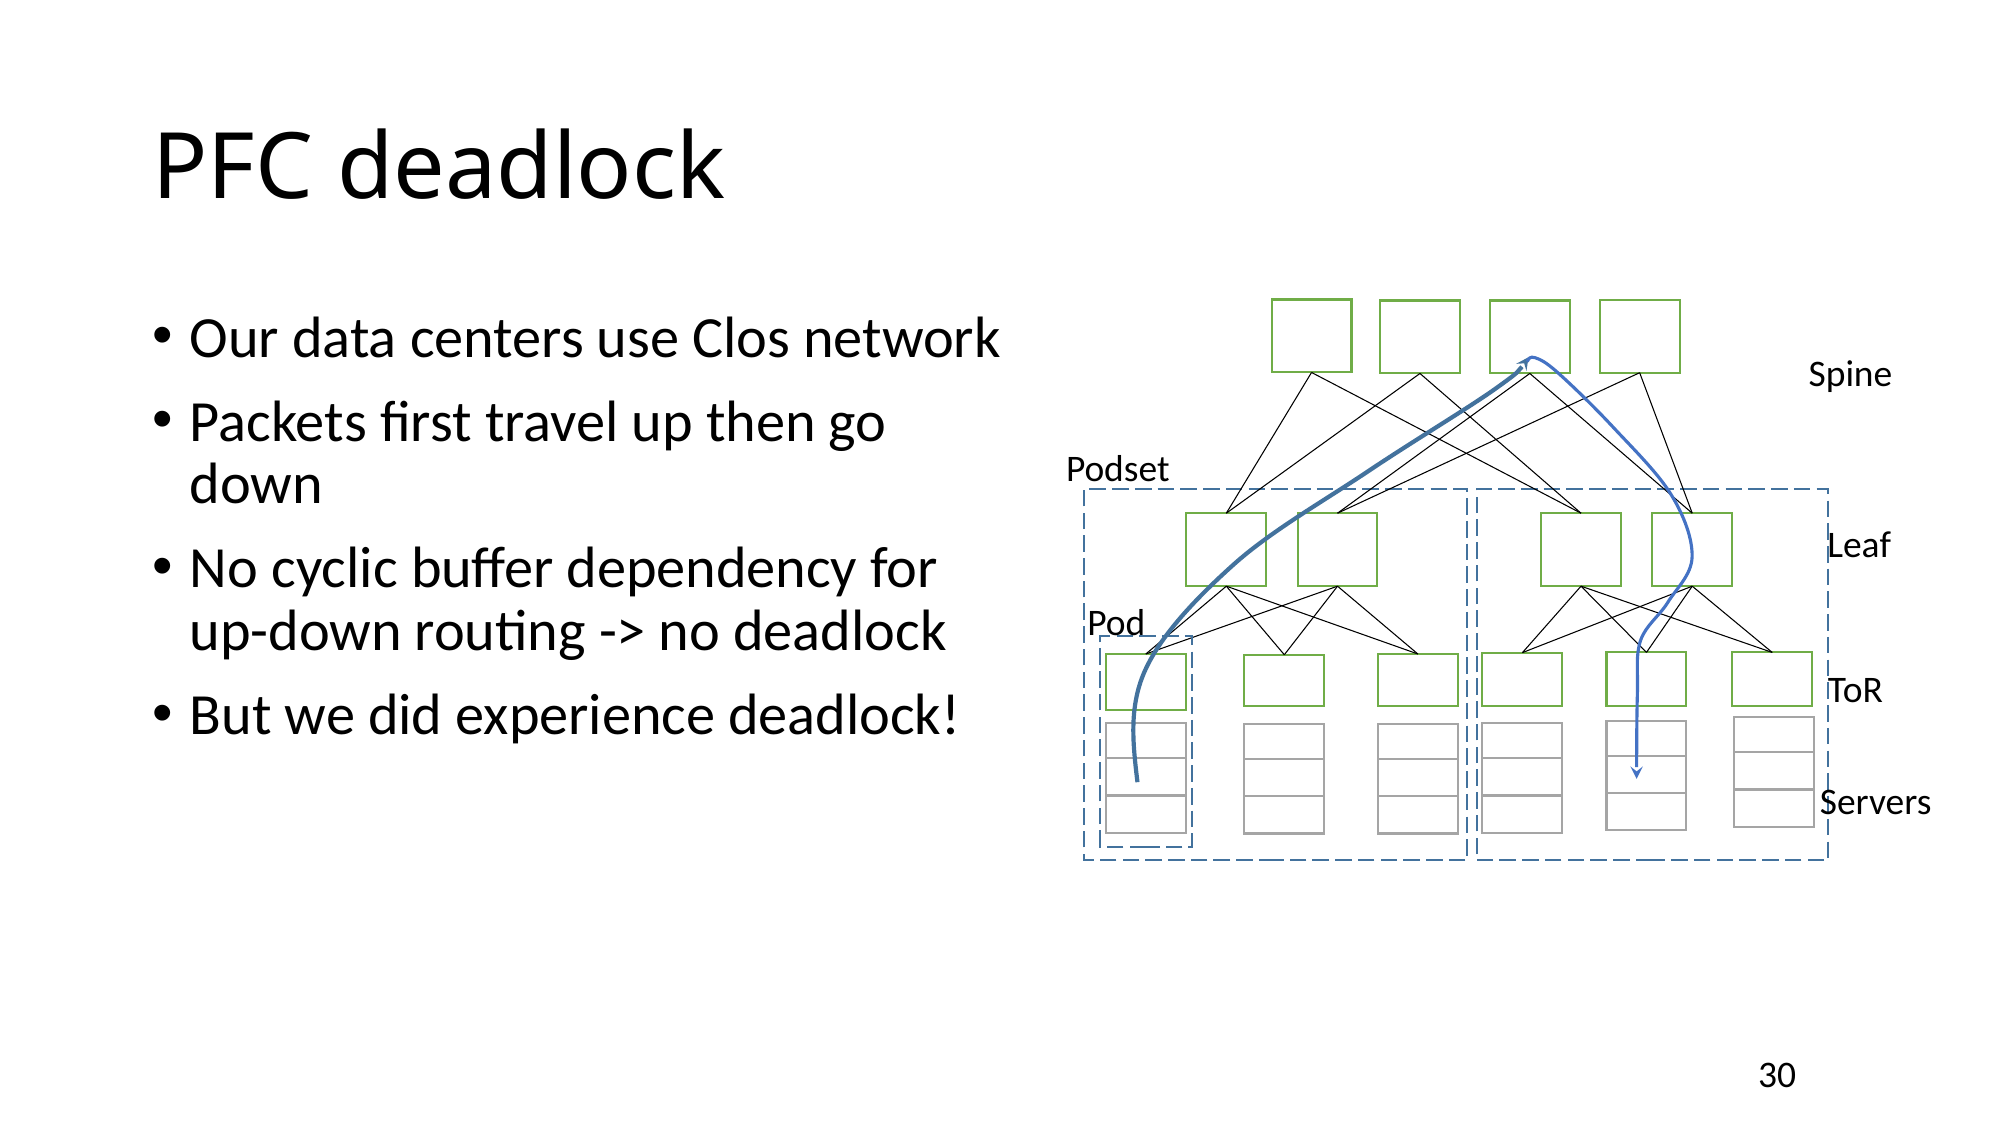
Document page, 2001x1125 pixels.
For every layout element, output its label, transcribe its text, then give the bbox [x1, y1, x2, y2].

text_box [1639, 653, 1687, 707]
text_box [1476, 488, 1829, 861]
text_box Podset [1051, 436, 1185, 497]
list Our data centers use Clos network Packets first travel up then go down No cyclic buffer dependency for up-down routing -> no deadlock But we did experience deadlock! [137, 299, 1019, 1014]
text_box [1083, 488, 1298, 590]
text_box [1083, 514, 1468, 861]
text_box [1581, 586, 1646, 653]
text_box Spine [1793, 341, 1908, 402]
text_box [1226, 373, 1311, 514]
text_box Pod [1072, 590, 1145, 651]
text_box ToR [1813, 657, 1907, 718]
text_box [1605, 662, 1617, 707]
text_box [1525, 355, 1560, 372]
text_box Leaf [1812, 513, 1906, 573]
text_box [1522, 586, 1581, 653]
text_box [1311, 372, 1582, 514]
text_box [1244, 724, 1325, 834]
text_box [1338, 586, 1418, 654]
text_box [1529, 373, 1639, 514]
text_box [1639, 372, 1693, 514]
text_box [1603, 653, 1640, 720]
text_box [1378, 724, 1459, 834]
text_box [1132, 654, 1255, 730]
text_box [1599, 299, 1681, 372]
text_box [1105, 723, 1186, 833]
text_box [1606, 720, 1687, 831]
text_box [1489, 299, 1571, 372]
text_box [1420, 373, 1529, 514]
text_box Servers [1805, 769, 1947, 830]
text_box [1243, 655, 1325, 707]
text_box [1145, 586, 1226, 654]
text_box [1514, 358, 1528, 372]
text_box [1226, 586, 1284, 655]
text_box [1733, 717, 1814, 827]
text_box [1099, 651, 1193, 848]
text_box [1693, 586, 1773, 653]
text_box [1646, 586, 1693, 653]
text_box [1482, 723, 1563, 833]
title PFC deadlock [137, 59, 1863, 278]
text_box [1209, 514, 1385, 586]
text_box [1379, 299, 1461, 372]
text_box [1284, 586, 1338, 655]
text_box [1567, 514, 1694, 586]
text_box [1271, 298, 1353, 372]
